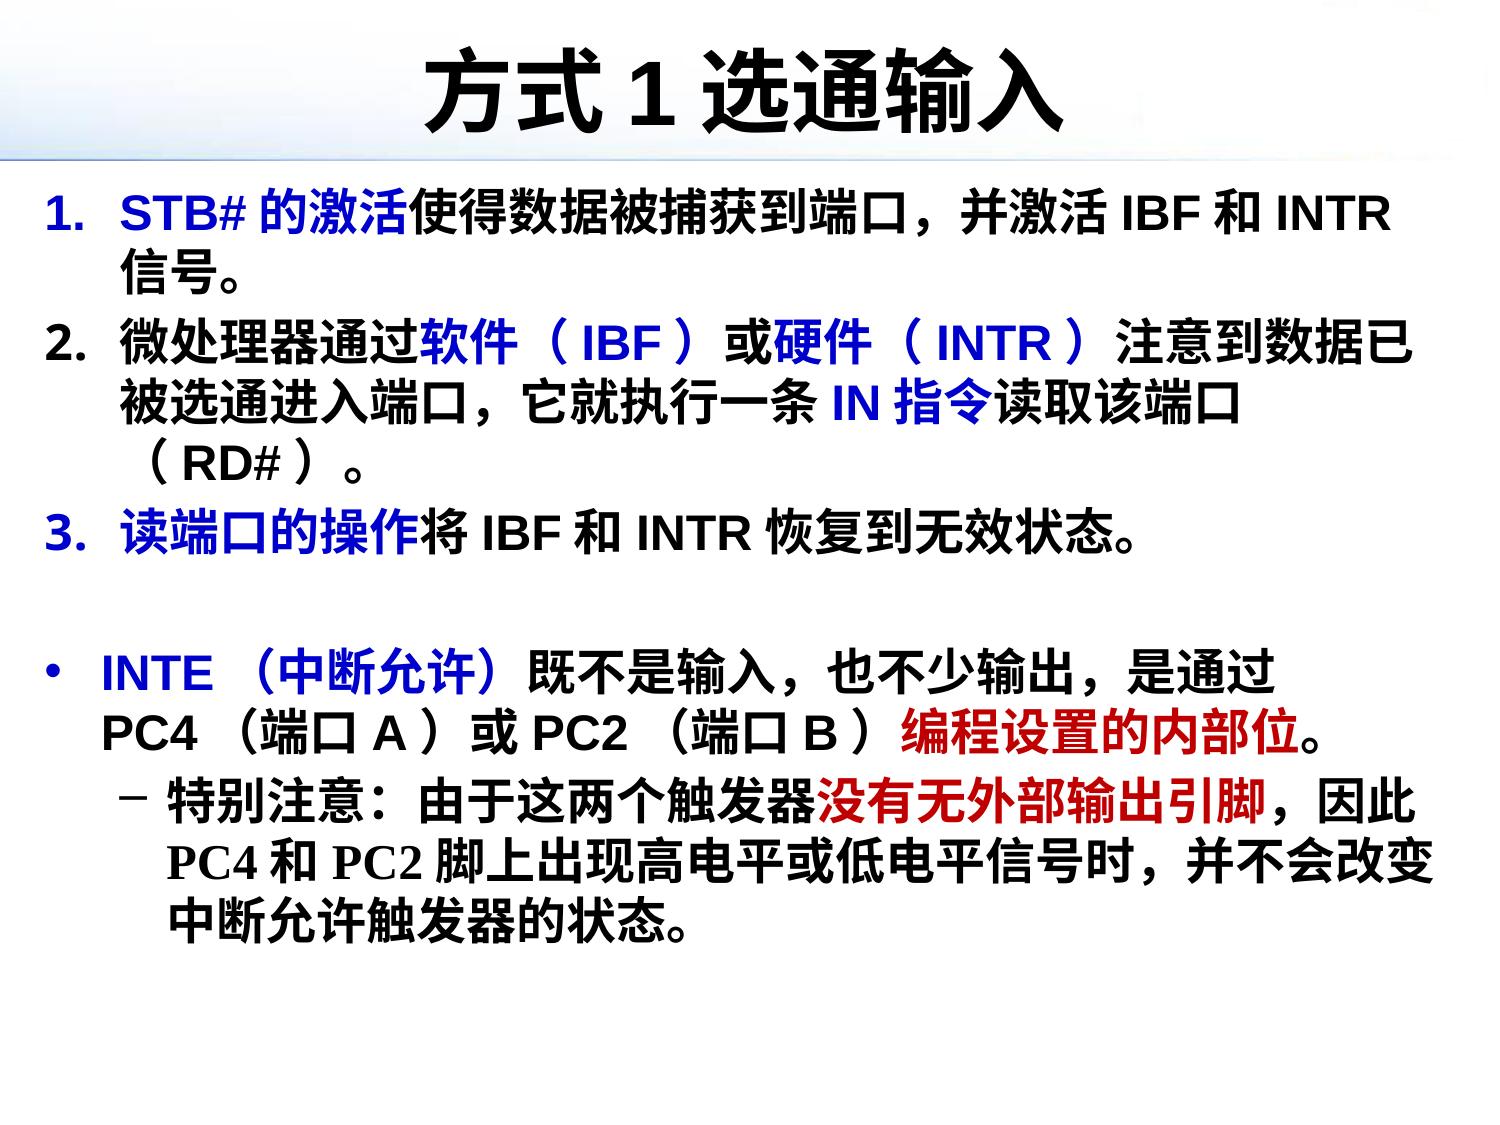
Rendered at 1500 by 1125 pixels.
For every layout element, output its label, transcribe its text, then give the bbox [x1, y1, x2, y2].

list STB#的激活使得数据被捕获到端口，并激活IBF和INTR信号。 微处理器通过软件（IBF）或硬件（INTR）注意到数据已被选通进入端口，它就执行一条IN指令读取该端口（RD#）。 读端口的操作将IBF和INTR恢复到无效状态。 INTE（中断允许）既不是输入，也不少输出，是通过PC4（端口A）或PC2（端口B）编程设置的内部位。 特别注意：由于这两个触发器没有无外部输出引脚，因此PC4和PC2脚上出现高电平或低电平信号时，并不会改变中断允许触发器的状态。 [29, 172, 1459, 1071]
title 方式1选通输入 [29, 31, 1459, 147]
picture [0, 0, 1500, 161]
